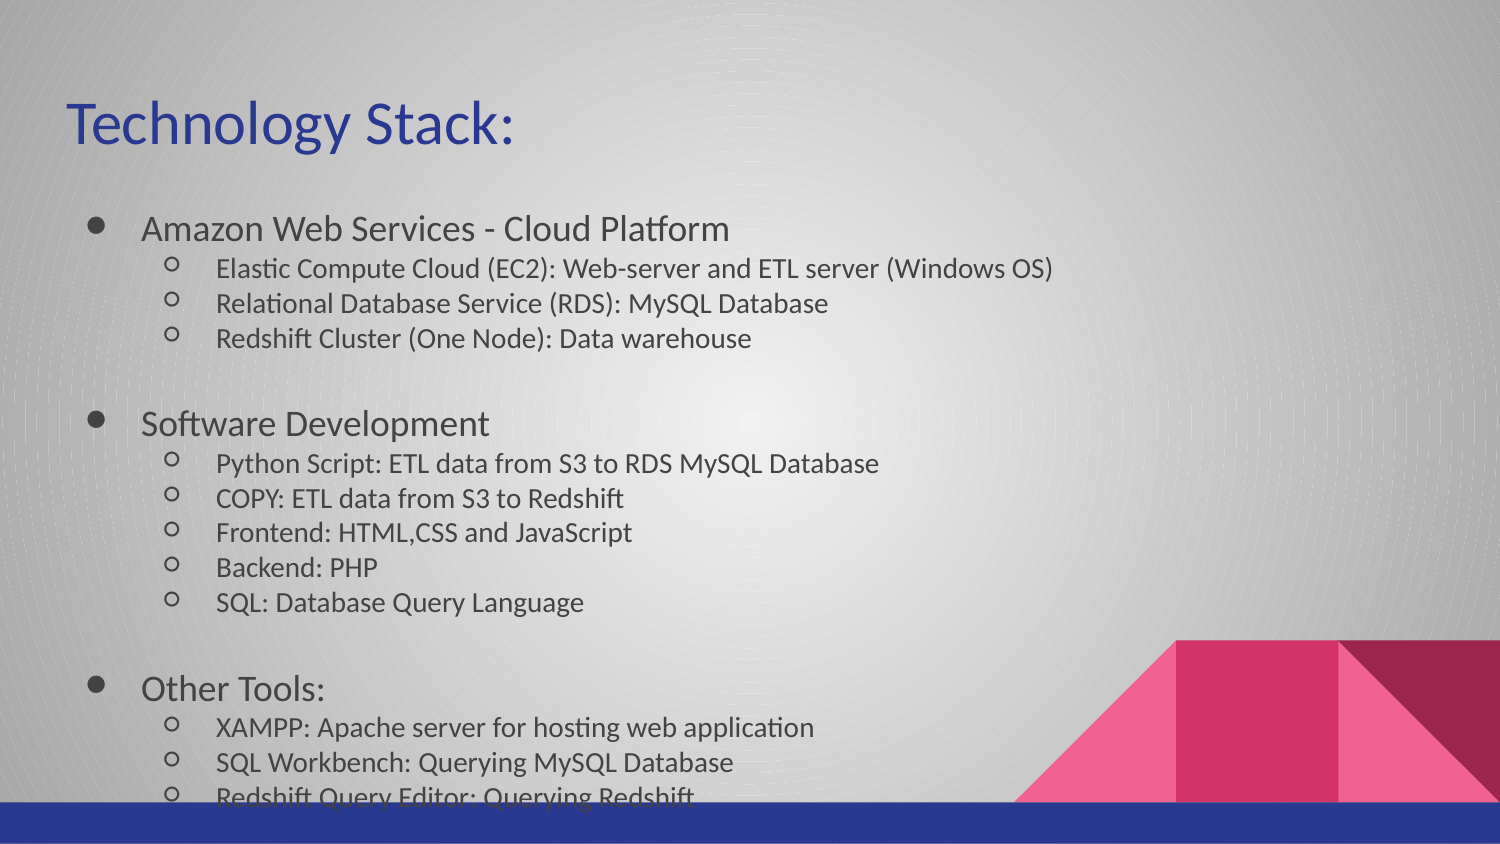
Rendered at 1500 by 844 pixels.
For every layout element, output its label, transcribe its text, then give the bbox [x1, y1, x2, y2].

title Technology Stack: [51, 67, 1449, 167]
list Amazon Web Services - Cloud Platform Elastic Compute Cloud (EC2): Web-server and ETL server (Windows OS) Relational Database Service (RDS): MySQL Database Redshift Cluster (One Node): Data warehouse Software Development Python Script: ETL data from S3 to RDS MySQL Database COPY: ETL data from S3 to Redshift Frontend: HTML,CSS and JavaScript Backend: PHP SQL: Database Query Language Other Tools: XAMPP: Apache server for hosting web application SQL Workbench: Querying MySQL Database Redshift Query Editor: Querying Redshift [51, 189, 1449, 844]
